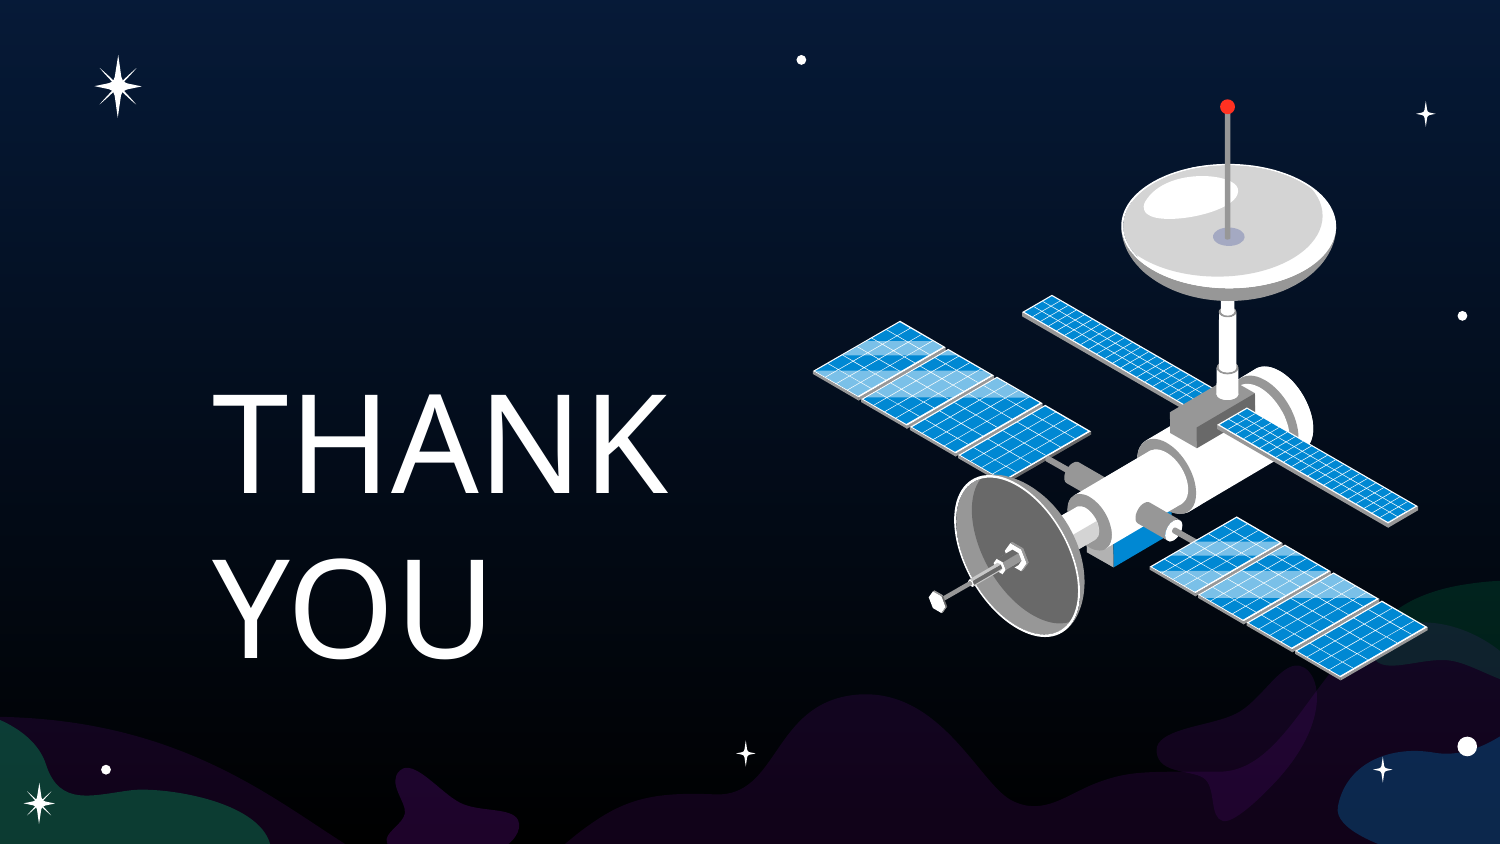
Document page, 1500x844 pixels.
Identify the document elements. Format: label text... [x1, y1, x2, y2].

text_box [812, 99, 1428, 681]
title THANK YOU [197, 340, 807, 440]
